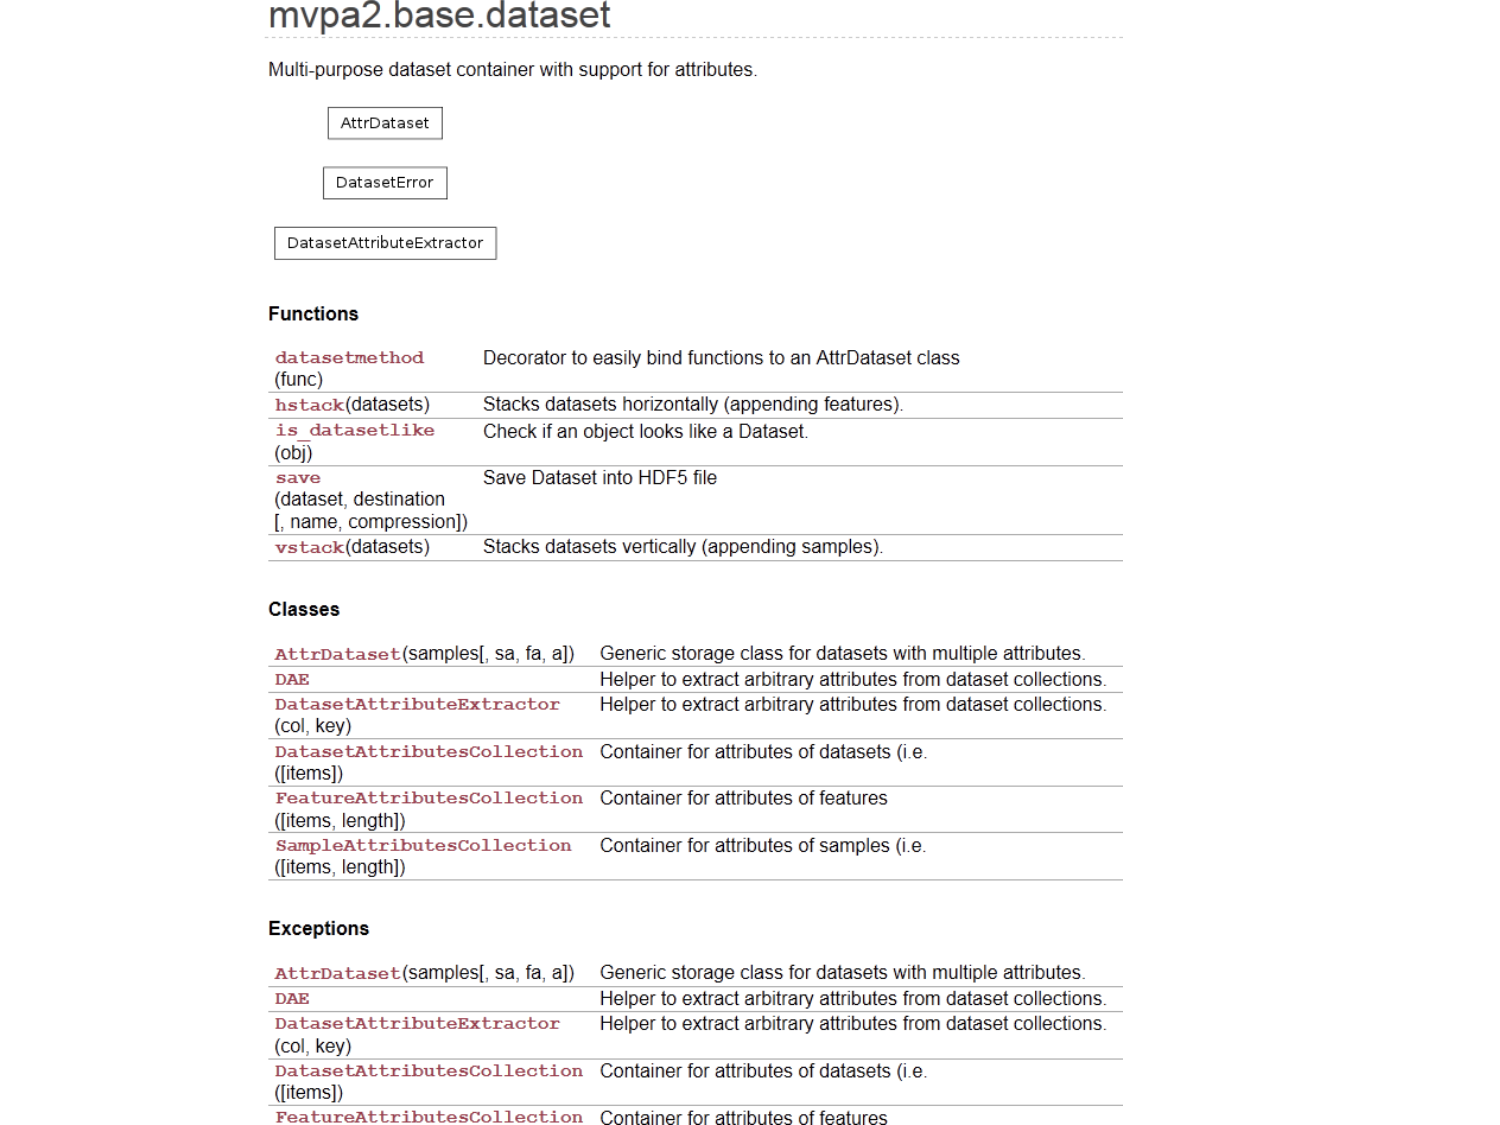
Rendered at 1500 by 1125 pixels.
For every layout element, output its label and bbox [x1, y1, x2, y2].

picture [253, 0, 1123, 1125]
